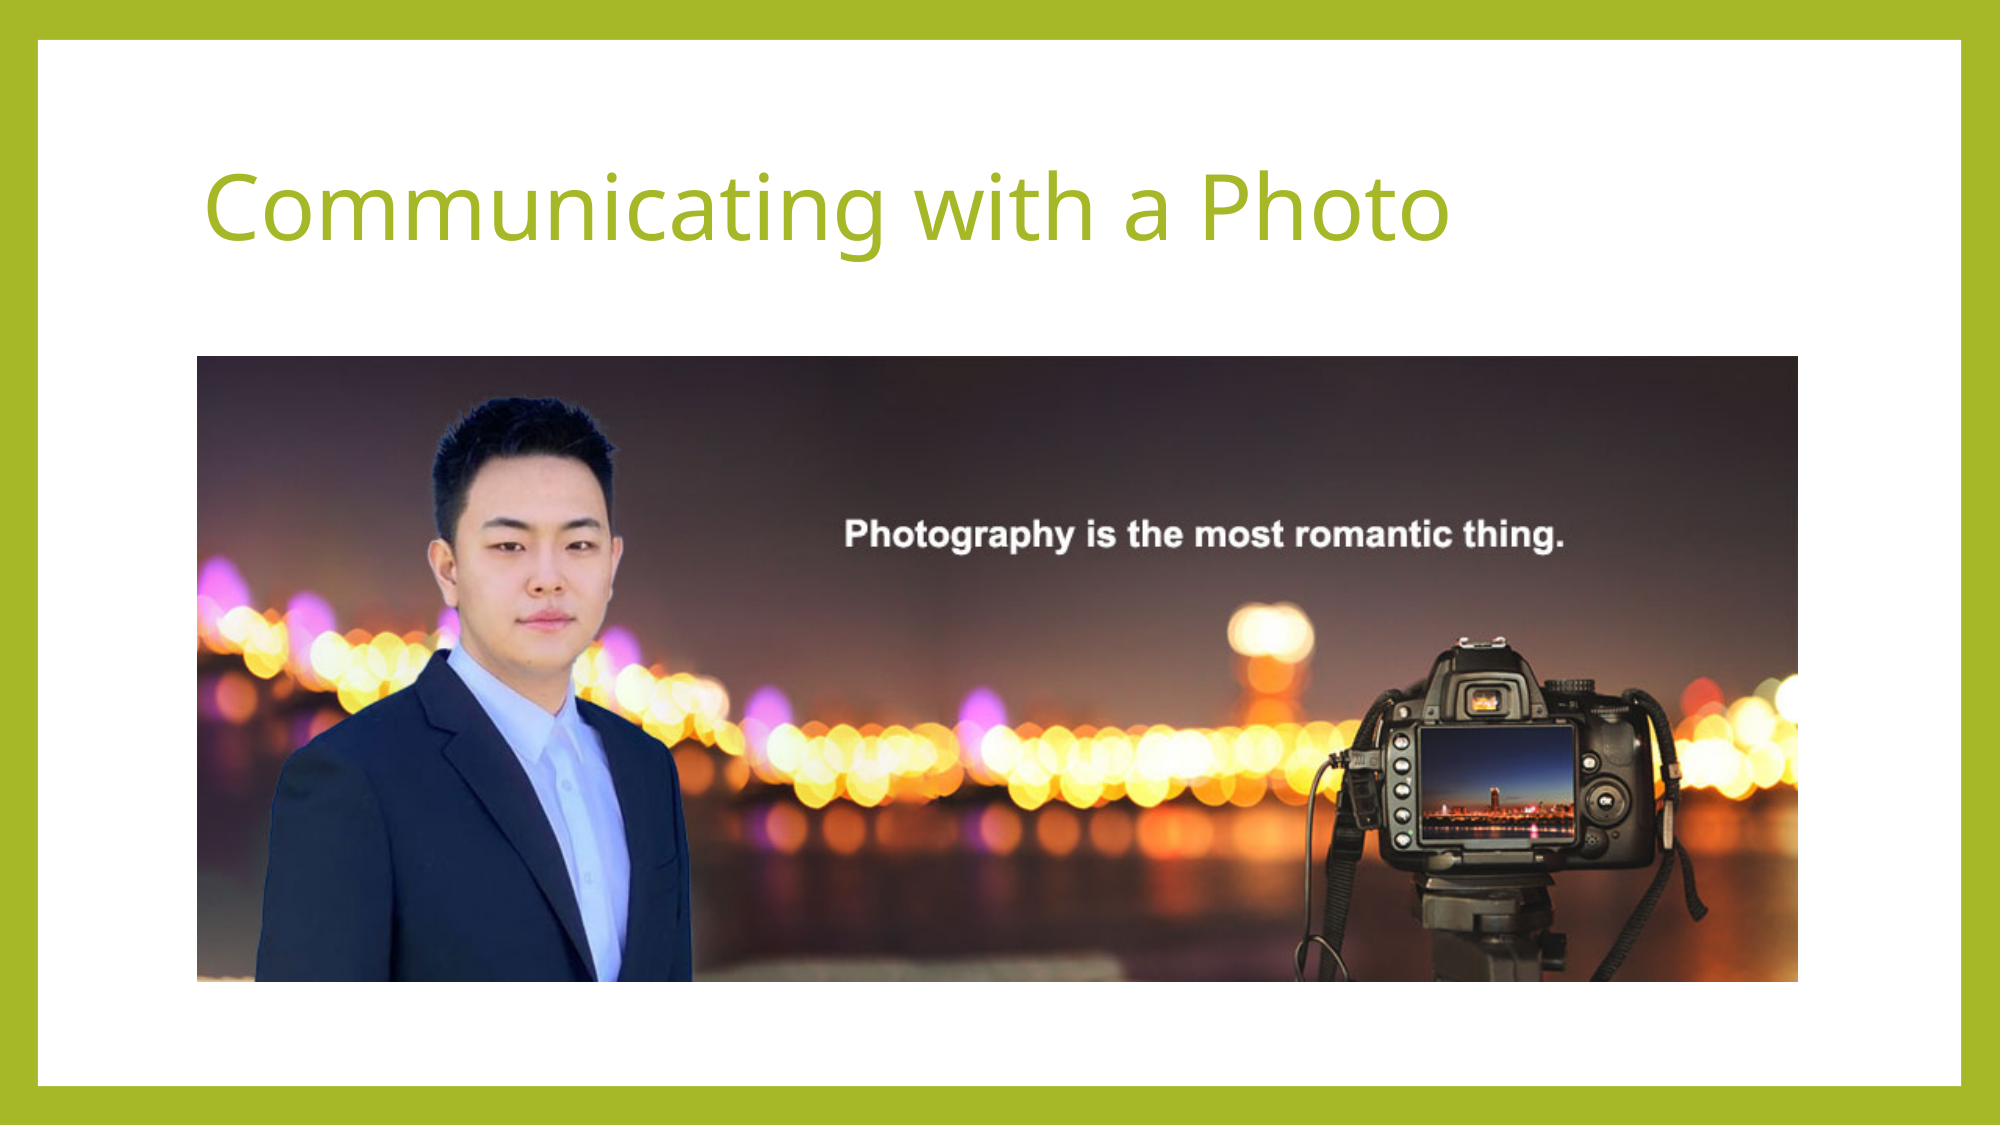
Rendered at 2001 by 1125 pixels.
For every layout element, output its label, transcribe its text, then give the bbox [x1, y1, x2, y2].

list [196, 355, 1798, 982]
title Communicating with a Photo [187, 99, 1808, 323]
